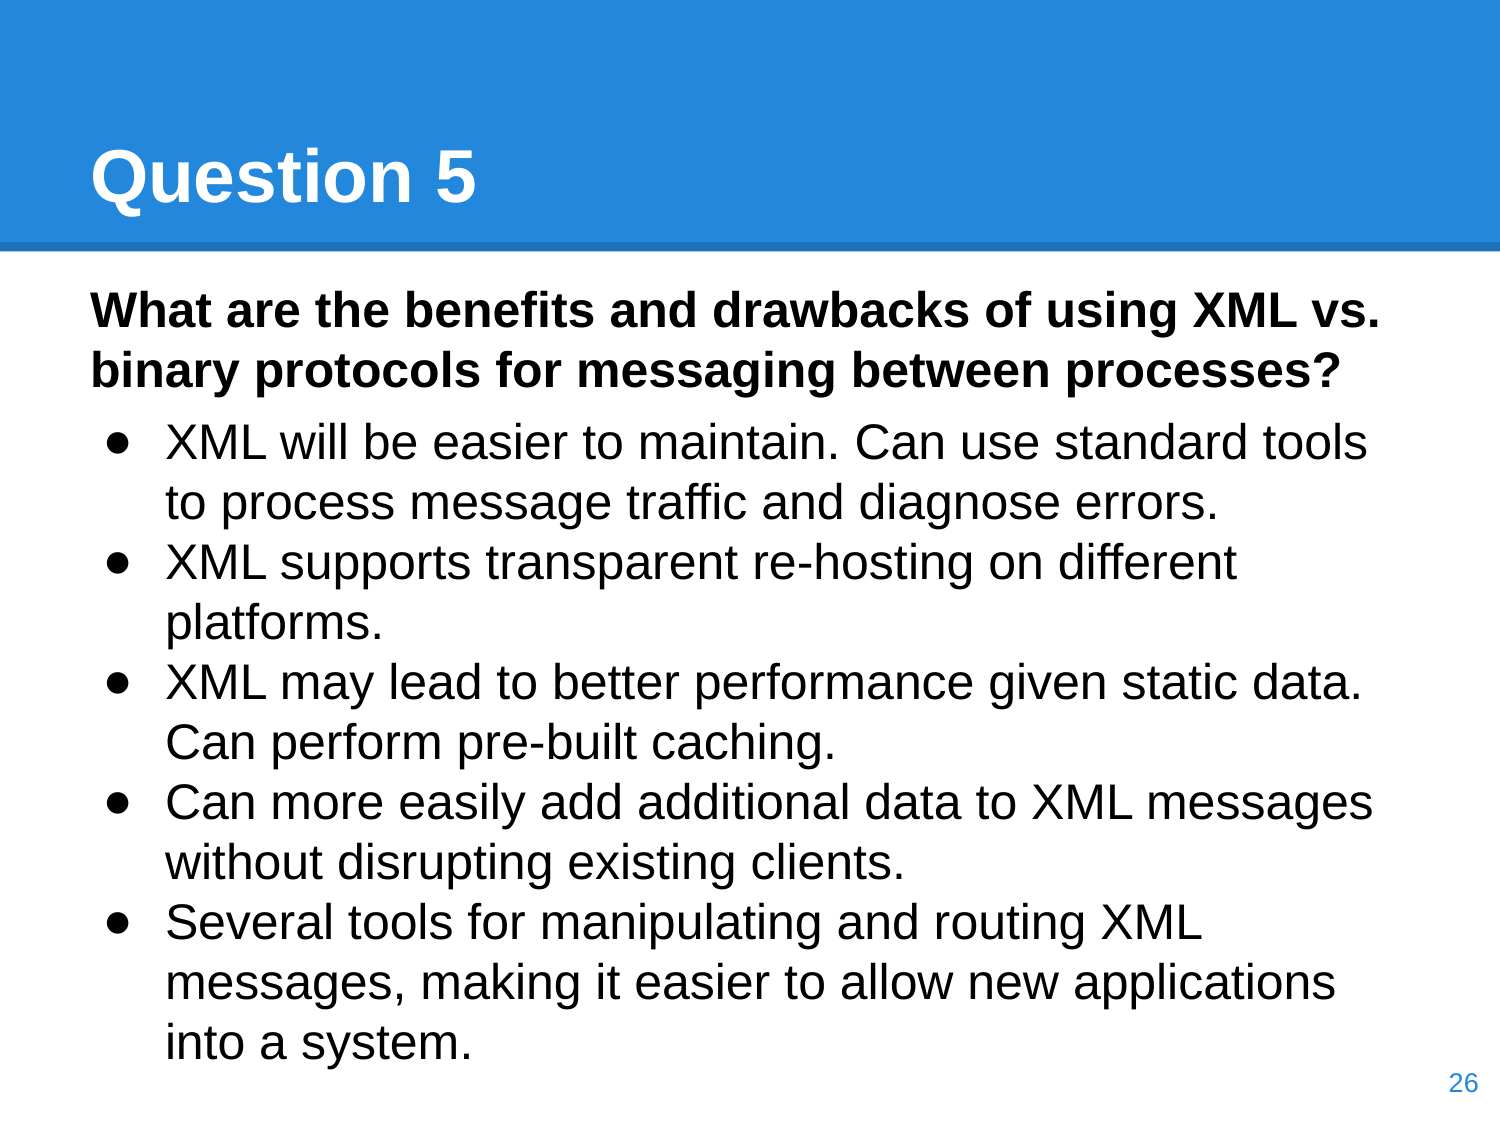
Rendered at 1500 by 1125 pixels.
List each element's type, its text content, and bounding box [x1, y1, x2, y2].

list What are the benefits and drawbacks of using XML vs. binary protocols for messaging between processes? XML will be easier to maintain. Can use standard tools to process message traffic and diagnose errors. XML supports transparent re-hosting on different platforms. XML may lead to better performance given static data. Can perform pre-built caching. Can more easily add additional data to XML messages without disrupting existing clients. Several tools for manipulating and routing XML messages, making it easier to allow new applications into a system. [75, 262, 1425, 1078]
slide_number ‹#› [1403, 1038, 1494, 1125]
title Question 5 [75, 45, 1425, 233]
